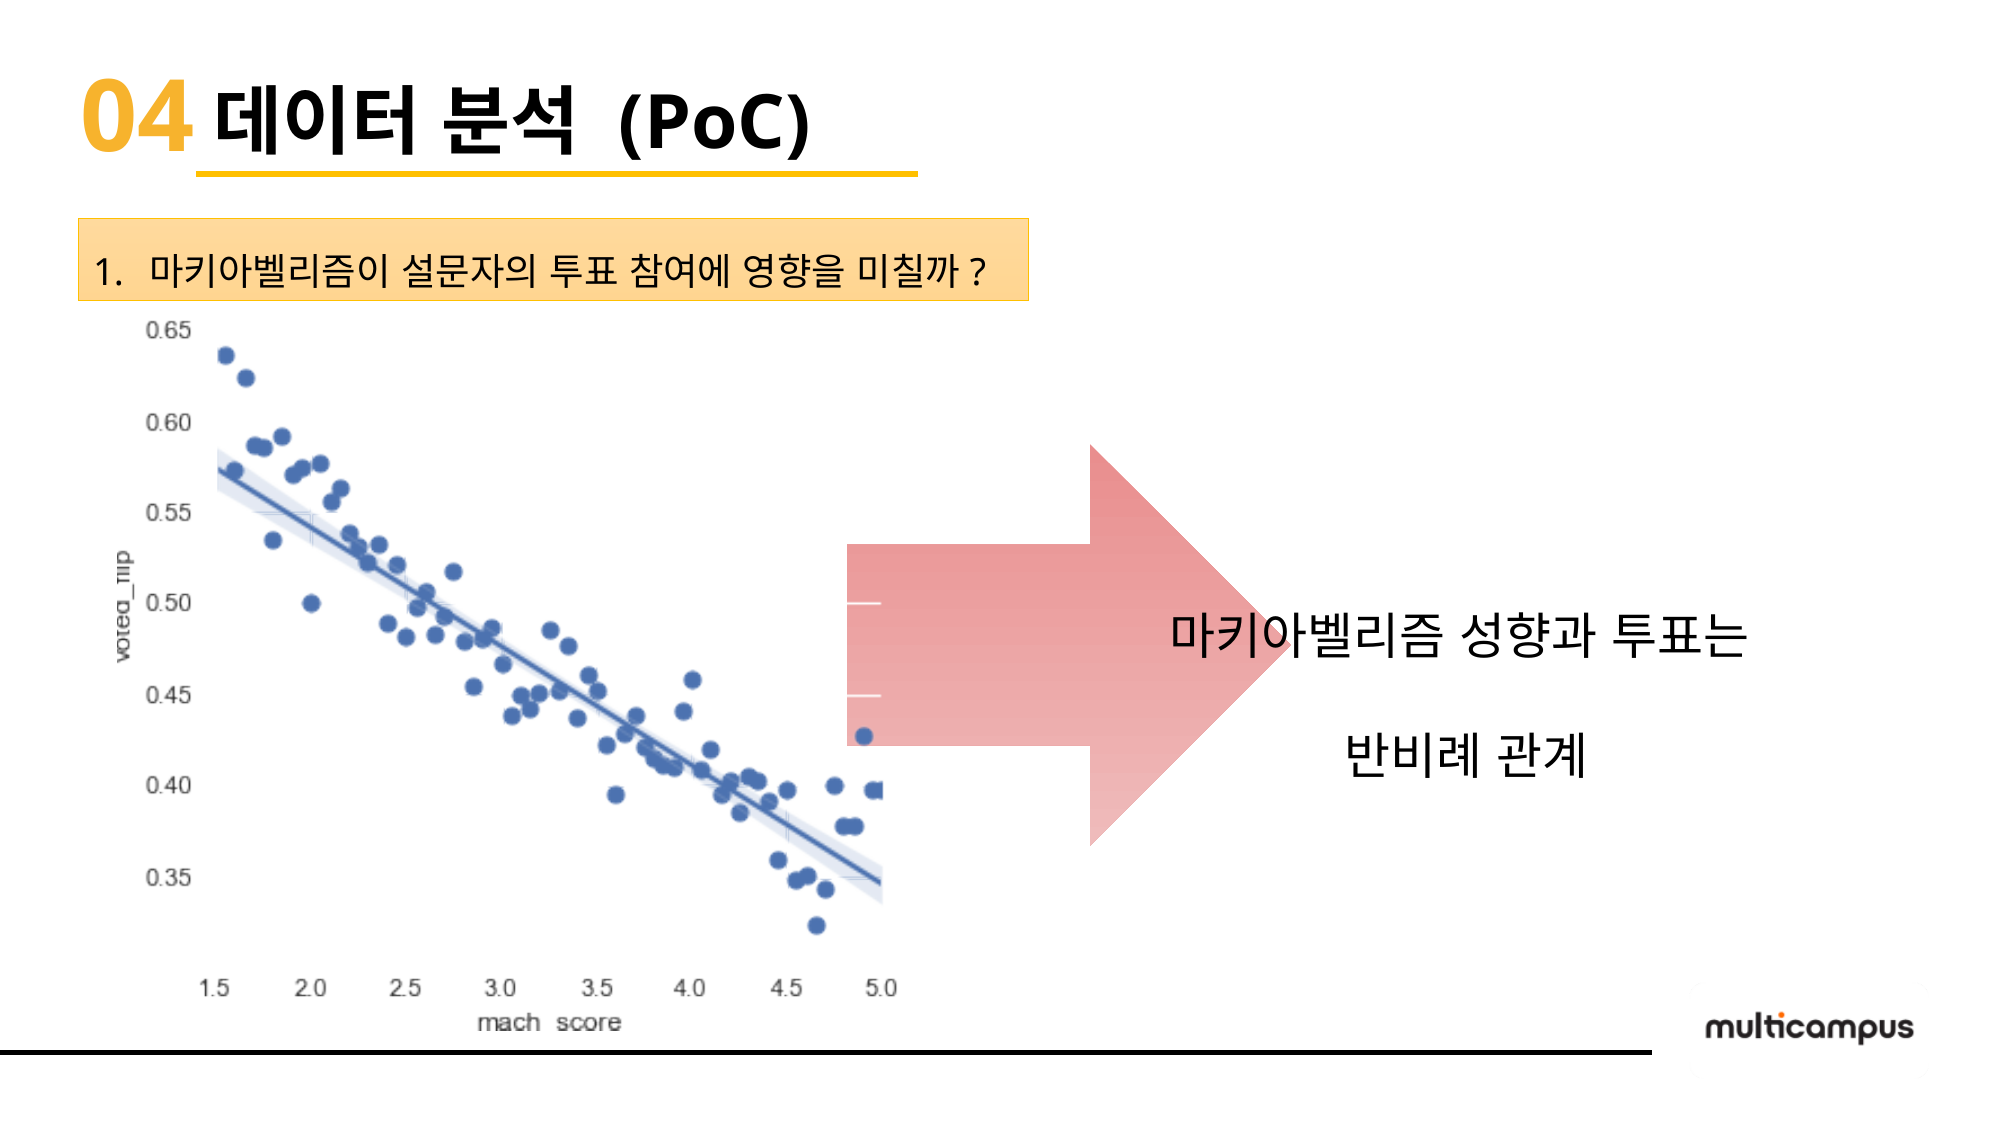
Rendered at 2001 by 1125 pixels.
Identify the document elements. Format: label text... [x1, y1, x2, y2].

text_box [929, 543, 1051, 747]
picture [117, 220, 929, 1031]
text_box 마키아벨리즘이 설문자의 투표 참여에 영향을 미칠까? [78, 218, 1029, 301]
text_box 데이터 분석 (PoC) [195, 56, 1281, 173]
text_box [1089, 441, 1185, 537]
text_box [1089, 793, 1145, 849]
picture [1689, 982, 1929, 1079]
text_box 마키아벨리즘 성향과 투표는 반비례 관계 [1051, 537, 1883, 793]
text_box 04 [79, 51, 195, 172]
